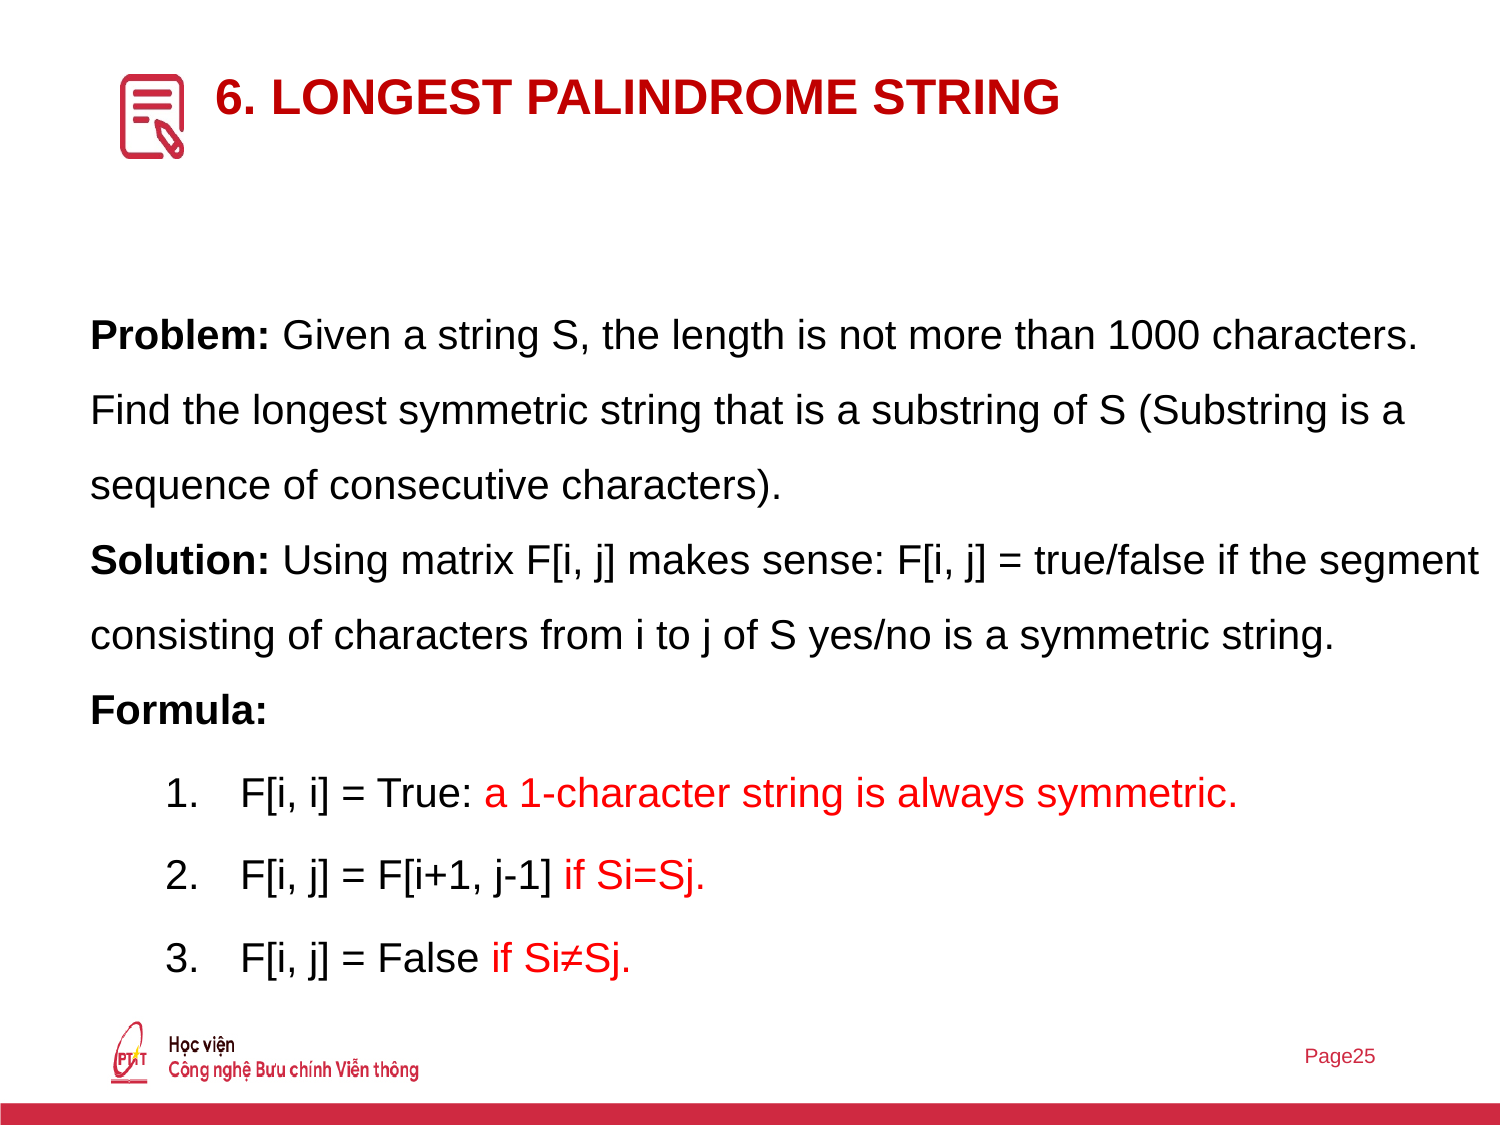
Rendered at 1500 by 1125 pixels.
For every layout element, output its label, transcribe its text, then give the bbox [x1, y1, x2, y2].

list Problem: Given a string S, the length is not more than 1000 characters. Find the longest symmetric string that is a substring of S (Substring is a sequence of consecutive characters). Solution: Using matrix F[i, j] makes sense: F[i, j] = true/false if the segment consisting of characters from i to j of S yes/no is a symmetric string. Formula: F[i, i] = True: a 1-character string is always symmetric. F[i, j] = F[i+1, j-1] if Si=Sj. F[i, j] = False if Si≠Sj. [75, 275, 1500, 1076]
picture [0, 0, 1500, 1125]
title 6. Longest Palindrome String [200, 37, 1397, 161]
